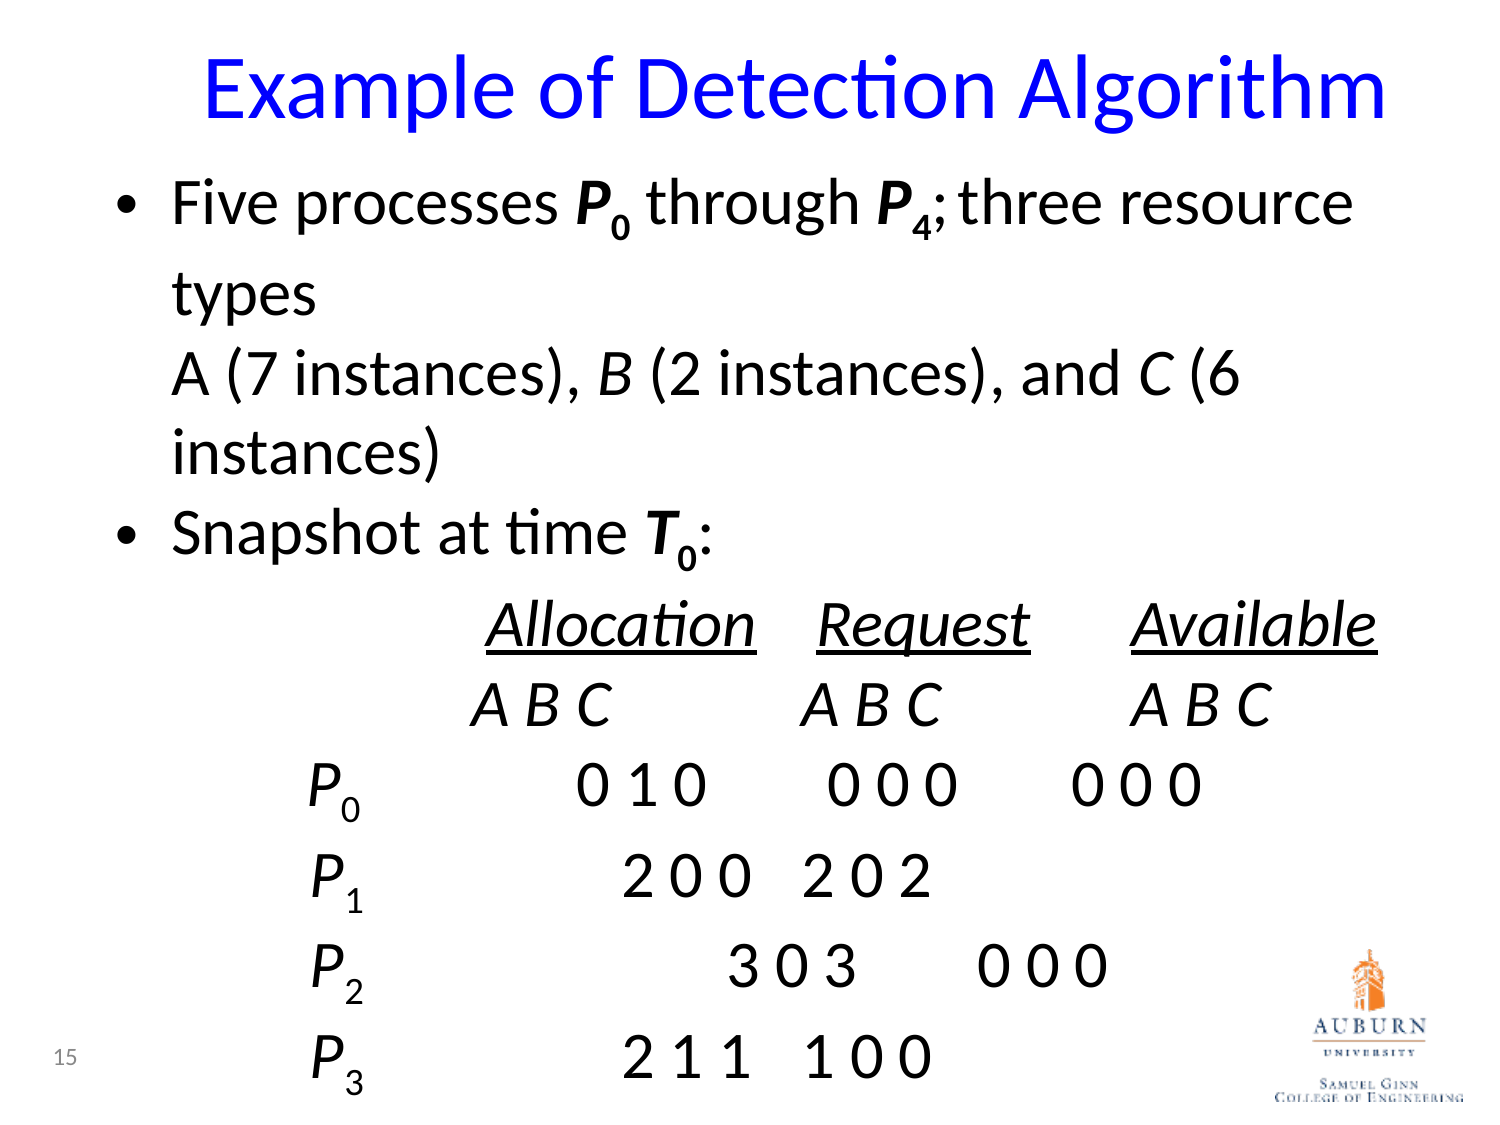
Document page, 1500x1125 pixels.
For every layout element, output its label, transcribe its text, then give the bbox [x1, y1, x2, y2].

picture [1275, 949, 1463, 1102]
slide_number 15 [37, 1025, 238, 1085]
list Five processes P0 through P4; three resource types A (7 instances), B (2 instances), and C (6 instances) Snapshot at time T0: Allocation Request Available A B C A B C A B C P0 0 1 0 0 0 0 0 0 0 P1 2 0 0 2 0 2 P2 3 0 3 0 0 0 P3 2 1 1 1 0 0 P4 0 0 2 0 0 2 Sequence <P0, P2, P3, P1, P4> will result in Finish[i] = true for all i [99, 149, 1456, 1075]
title Example of Detection Algorithm [167, 35, 1425, 130]
